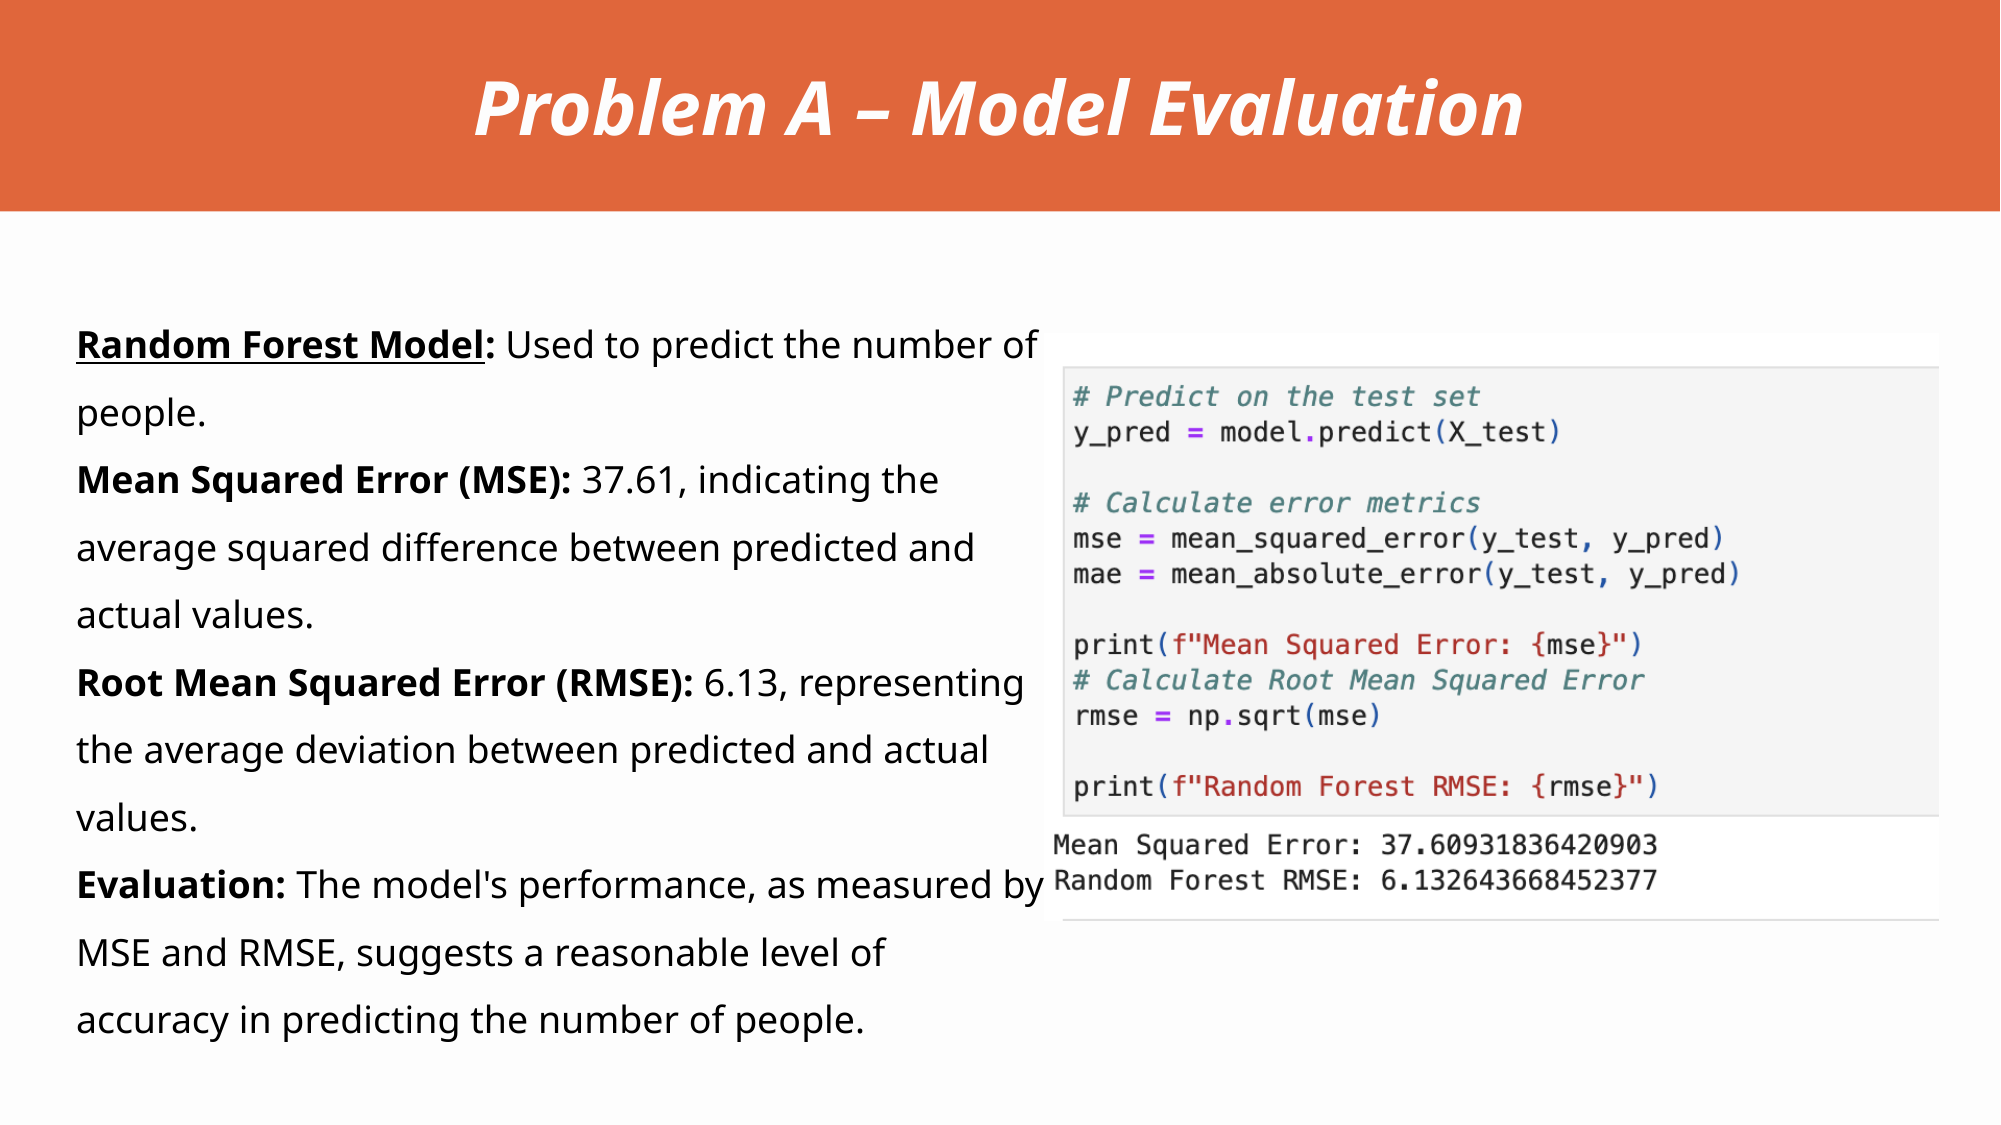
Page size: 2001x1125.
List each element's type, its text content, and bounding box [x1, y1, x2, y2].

text_box Problem A – Model Evaluation [0, 0, 2000, 212]
picture [1044, 333, 1939, 922]
text_box Random Forest Model: Used to predict the number of people. Mean Squared Error (MSE): 37.61, indicating the average squared difference between predicted and actual values. Root Mean Squared Error (RMSE): 6.13, representing the average deviation between predicted and actual values. Evaluation: The model's performance, as measured by MSE and RMSE, suggests a reasonable level of accuracy in predicting the number of people. [61, 291, 1062, 1049]
